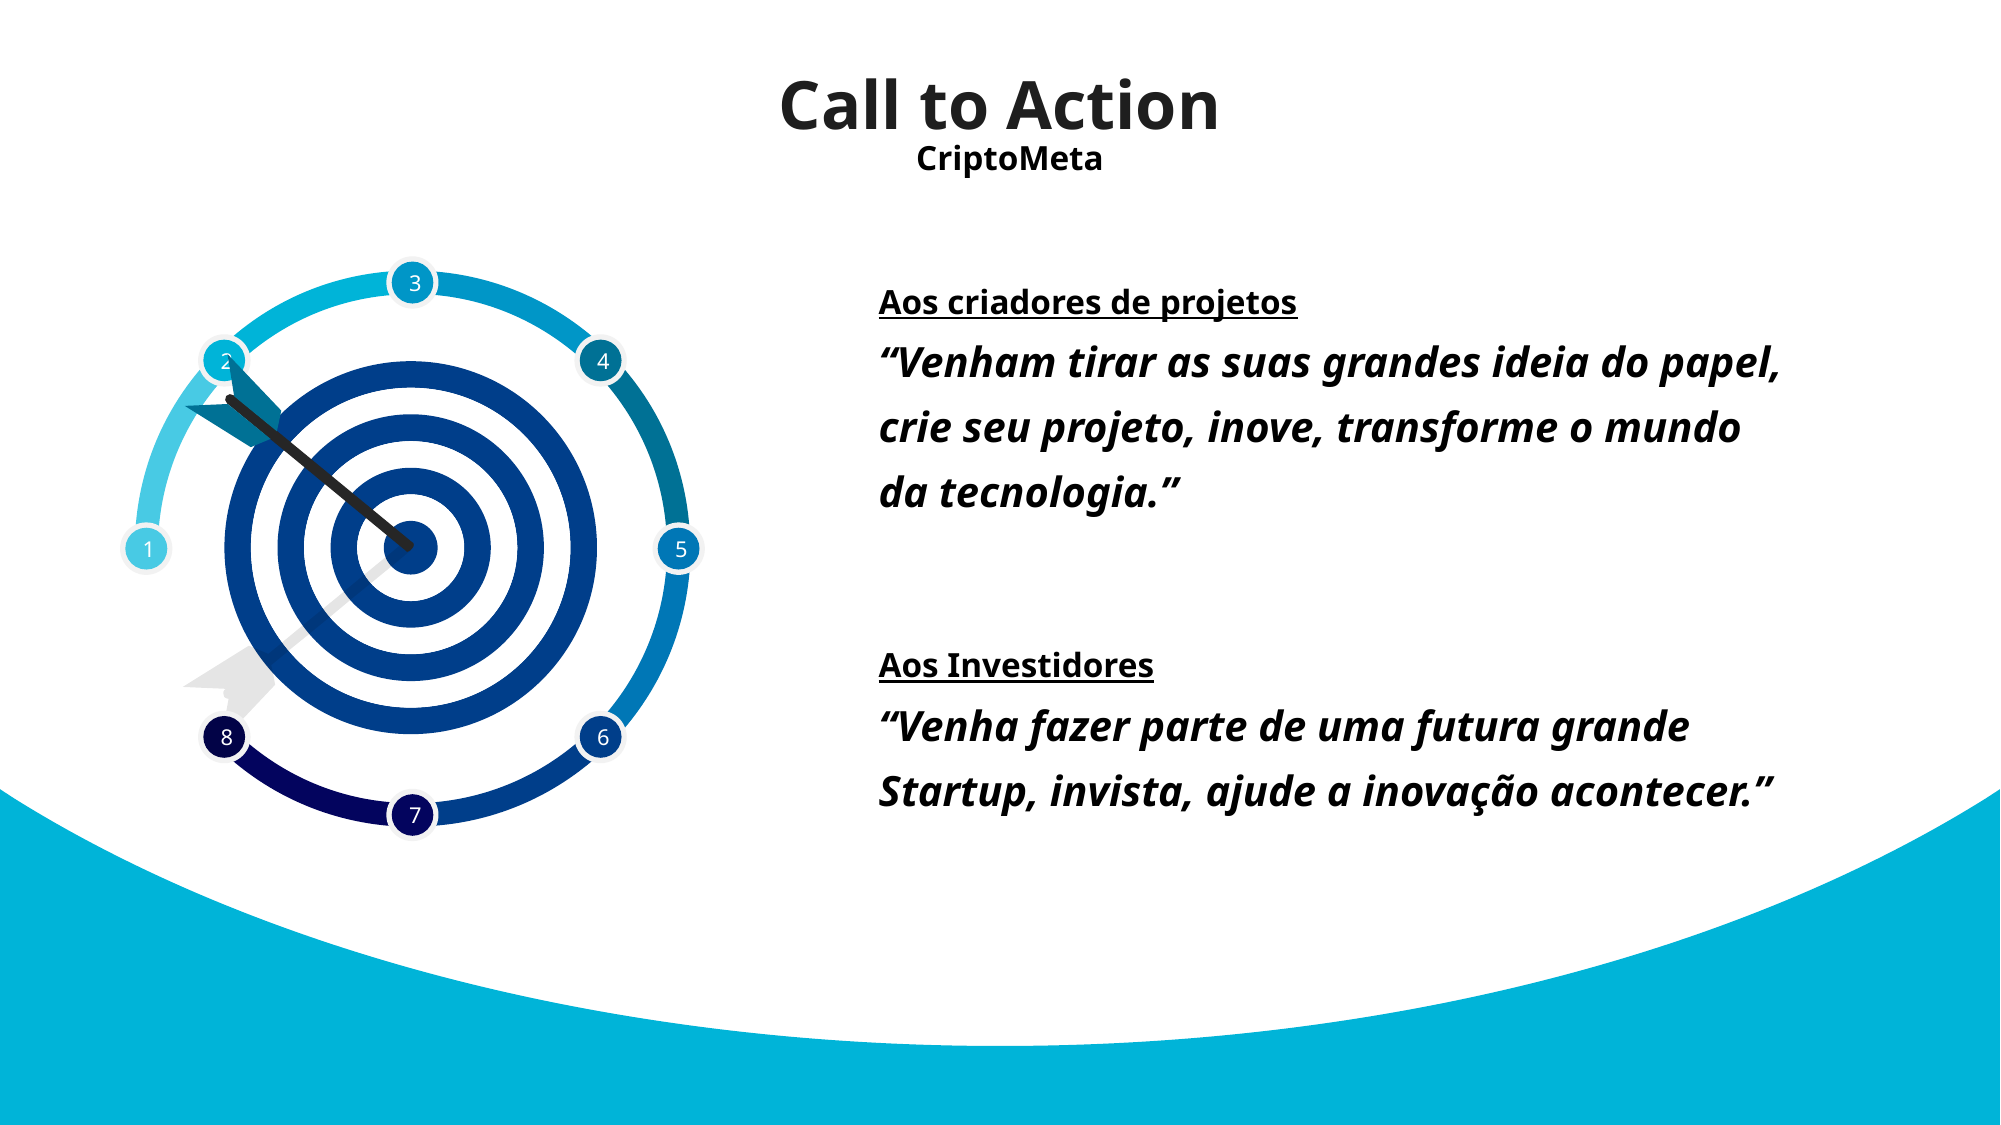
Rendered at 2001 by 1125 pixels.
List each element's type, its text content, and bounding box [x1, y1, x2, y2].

text_box Aos criadores de projetos “Venham tirar as suas grandes ideia do papel, crie seu projeto, inove, transforme o mundo da tecnologia.” Aos Investidores “Venha fazer parte de uma futura grande Startup, invista, ajude a inovação acontecer.” [863, 261, 1808, 823]
text_box CriptoMeta [522, 117, 1498, 185]
text_box [0, 789, 2000, 1125]
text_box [119, 256, 706, 842]
text_box Call to Action [137, 31, 1863, 150]
